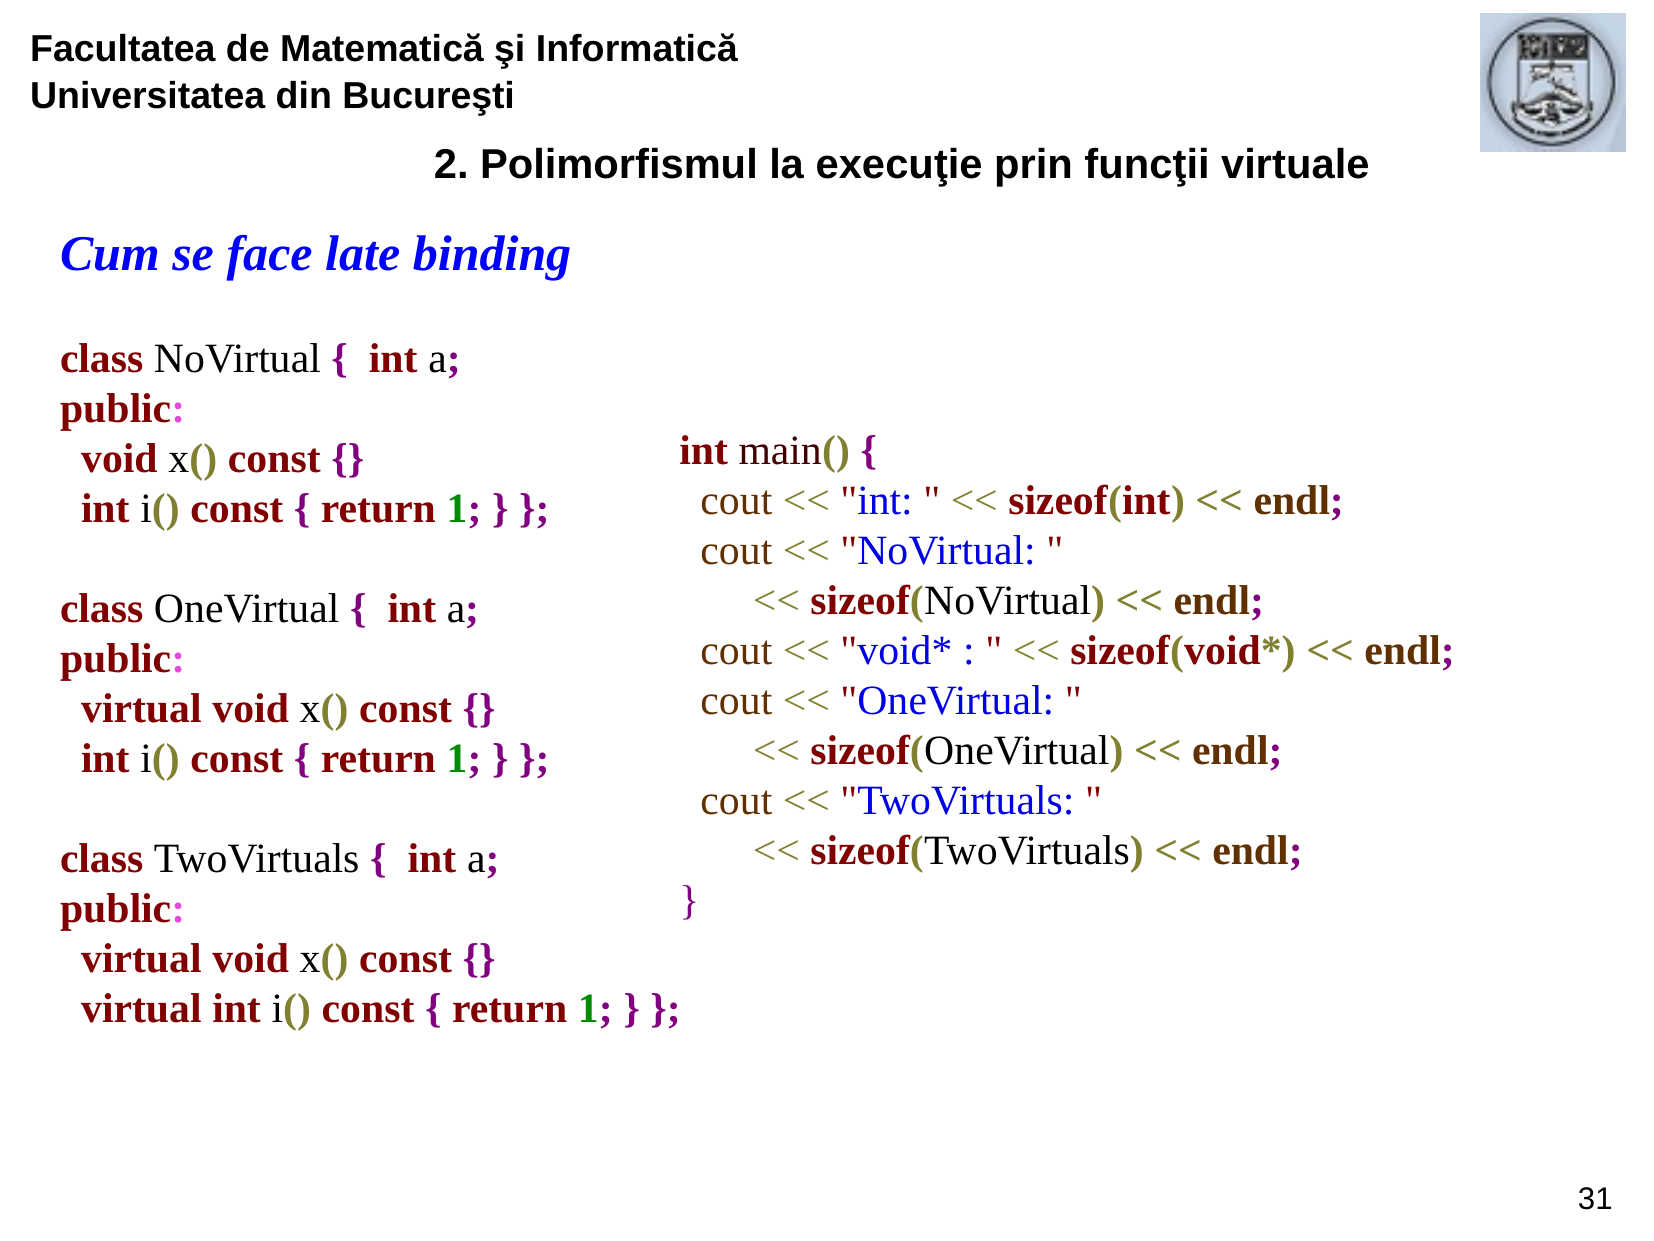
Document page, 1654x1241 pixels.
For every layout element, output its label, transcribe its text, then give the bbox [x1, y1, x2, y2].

text_box Cum se face late binding class NoVirtual { int a; public: void x() const {} int i() const { return 1; } }; class OneVirtual { int a; public: virtual void x() const {} int i() const { return 1; } }; class TwoVirtuals { int a; public: virtual void x() const {} virtual int i() const { return 1; } }; [45, 205, 776, 1139]
text_box Facultatea de Matematică şi Informatică Universitatea din Bucureşti [13, 13, 841, 122]
text_box 31 [1526, 1158, 1630, 1225]
text_box int main() { cout << "int: " << sizeof(int) << endl; cout << "NoVirtual: " << sizeof(NoVirtual) << endl; cout << "void* : " << sizeof(void*) << endl; cout << "OneVirtual: " << sizeof(OneVirtual) << endl; cout << "TwoVirtuals: " << sizeof(TwoVirtuals) << endl; } [664, 407, 1578, 945]
picture [1480, 13, 1626, 152]
text_box 2. Polimorfismul la execuţie prin funcţii virtuale [380, 135, 1423, 209]
